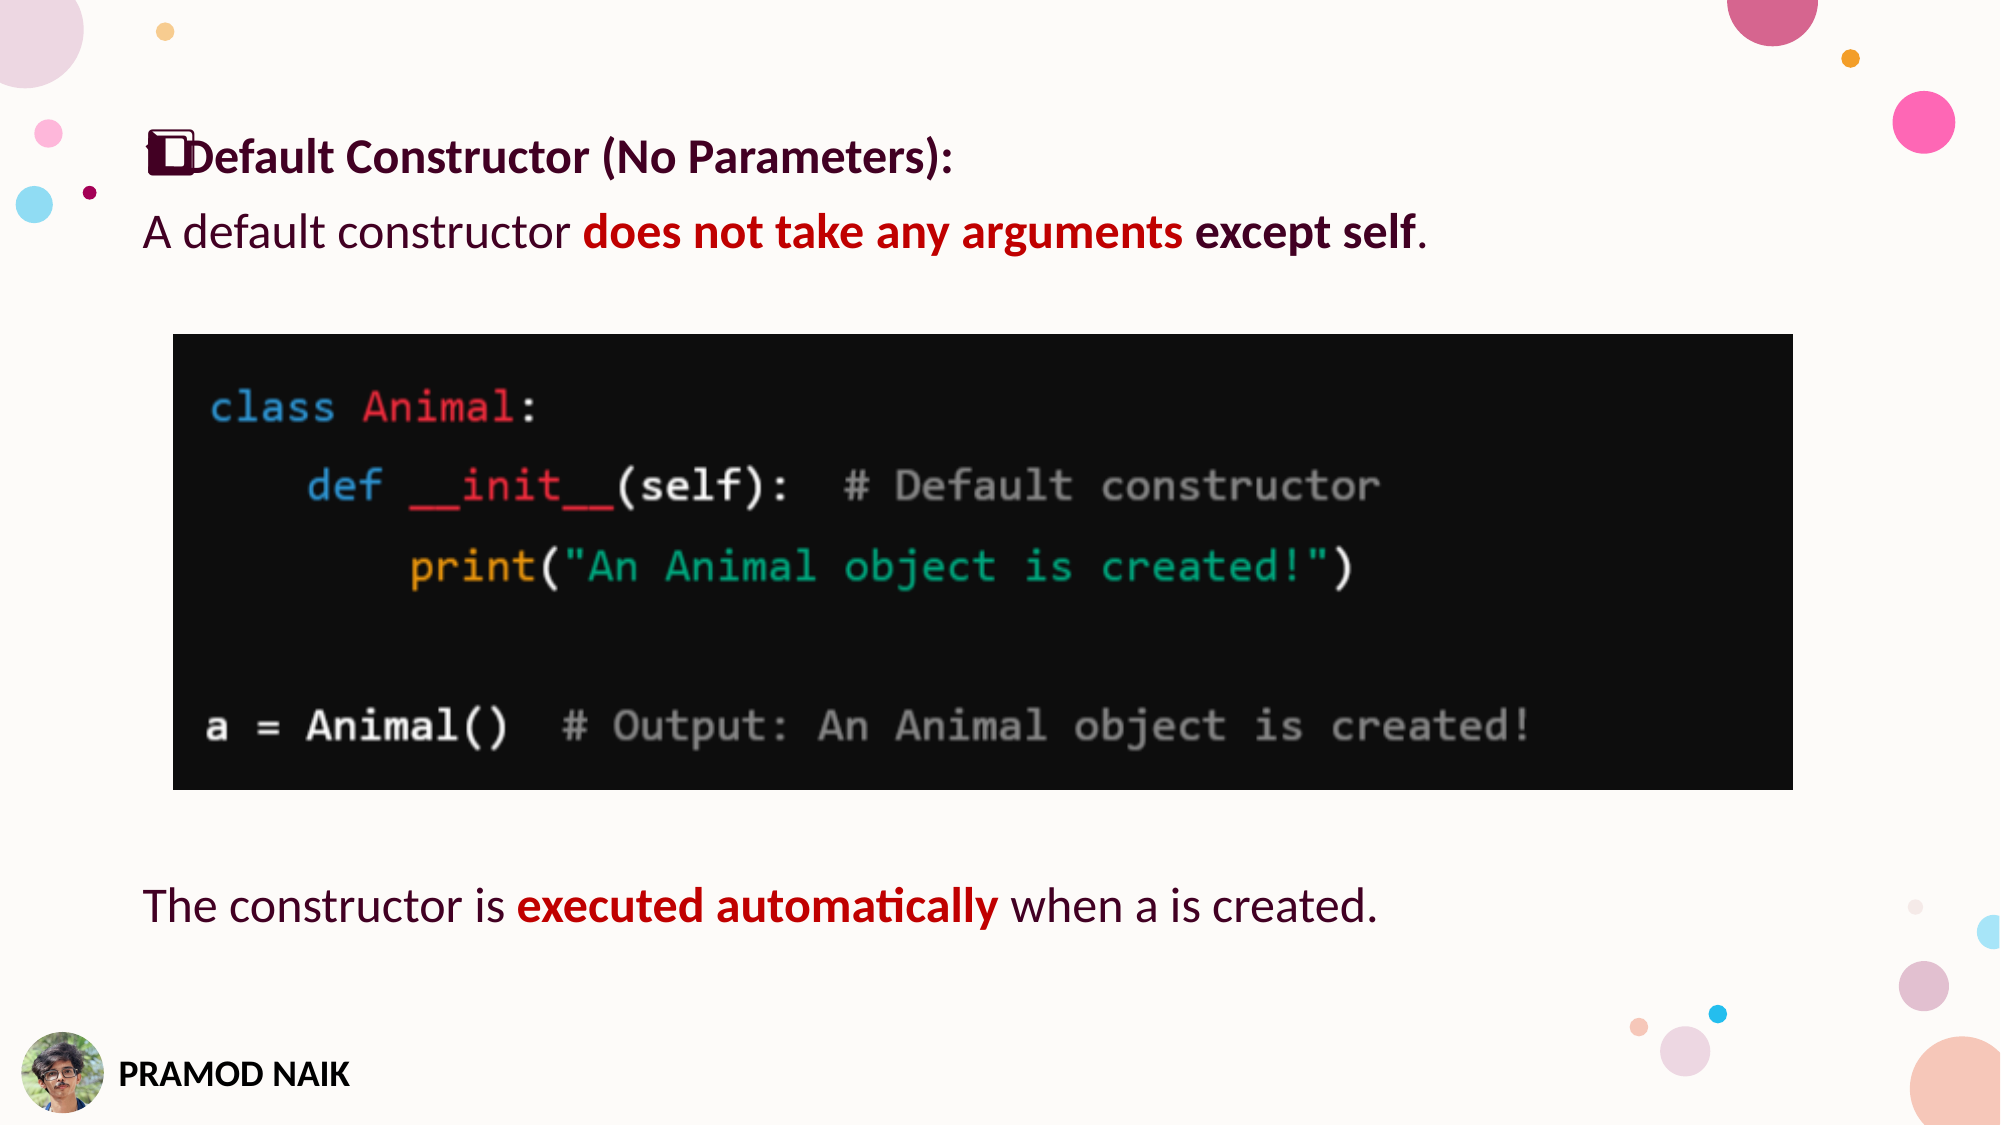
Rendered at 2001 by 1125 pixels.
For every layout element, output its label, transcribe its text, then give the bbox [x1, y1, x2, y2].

list 1️⃣ Default Constructor (No Parameters): A default constructor does not take any arguments except self. The constructor is executed automatically when a is created. [127, 123, 1877, 1014]
picture [21, 1031, 104, 1114]
picture [173, 334, 1793, 791]
